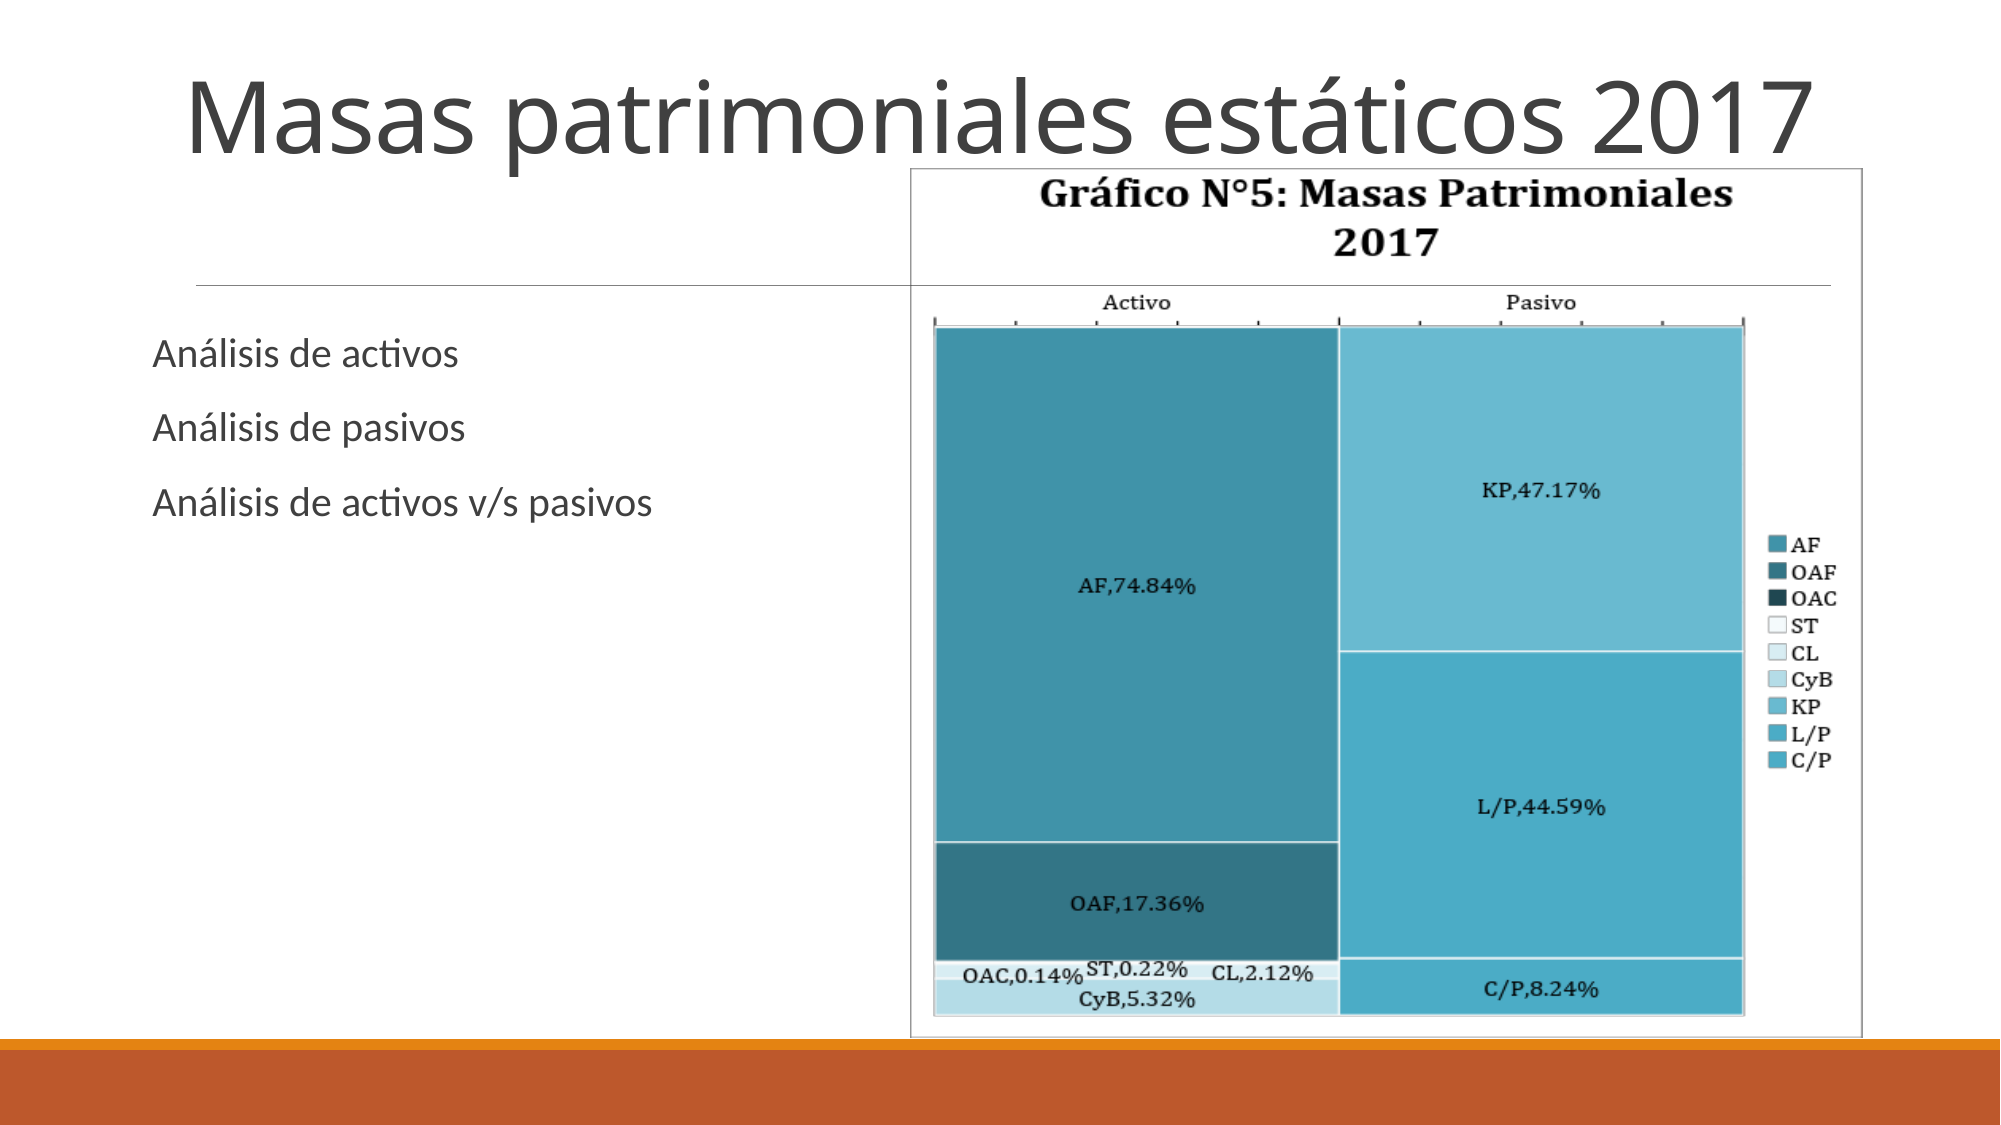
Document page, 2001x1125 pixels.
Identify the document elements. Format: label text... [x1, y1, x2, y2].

picture [910, 168, 1863, 1039]
title Masas patrimoniales estáticos 2017 [137, 0, 1863, 182]
list Análisis de activos Análisis de pasivos Análisis de activos v/s pasivos [137, 324, 907, 1038]
